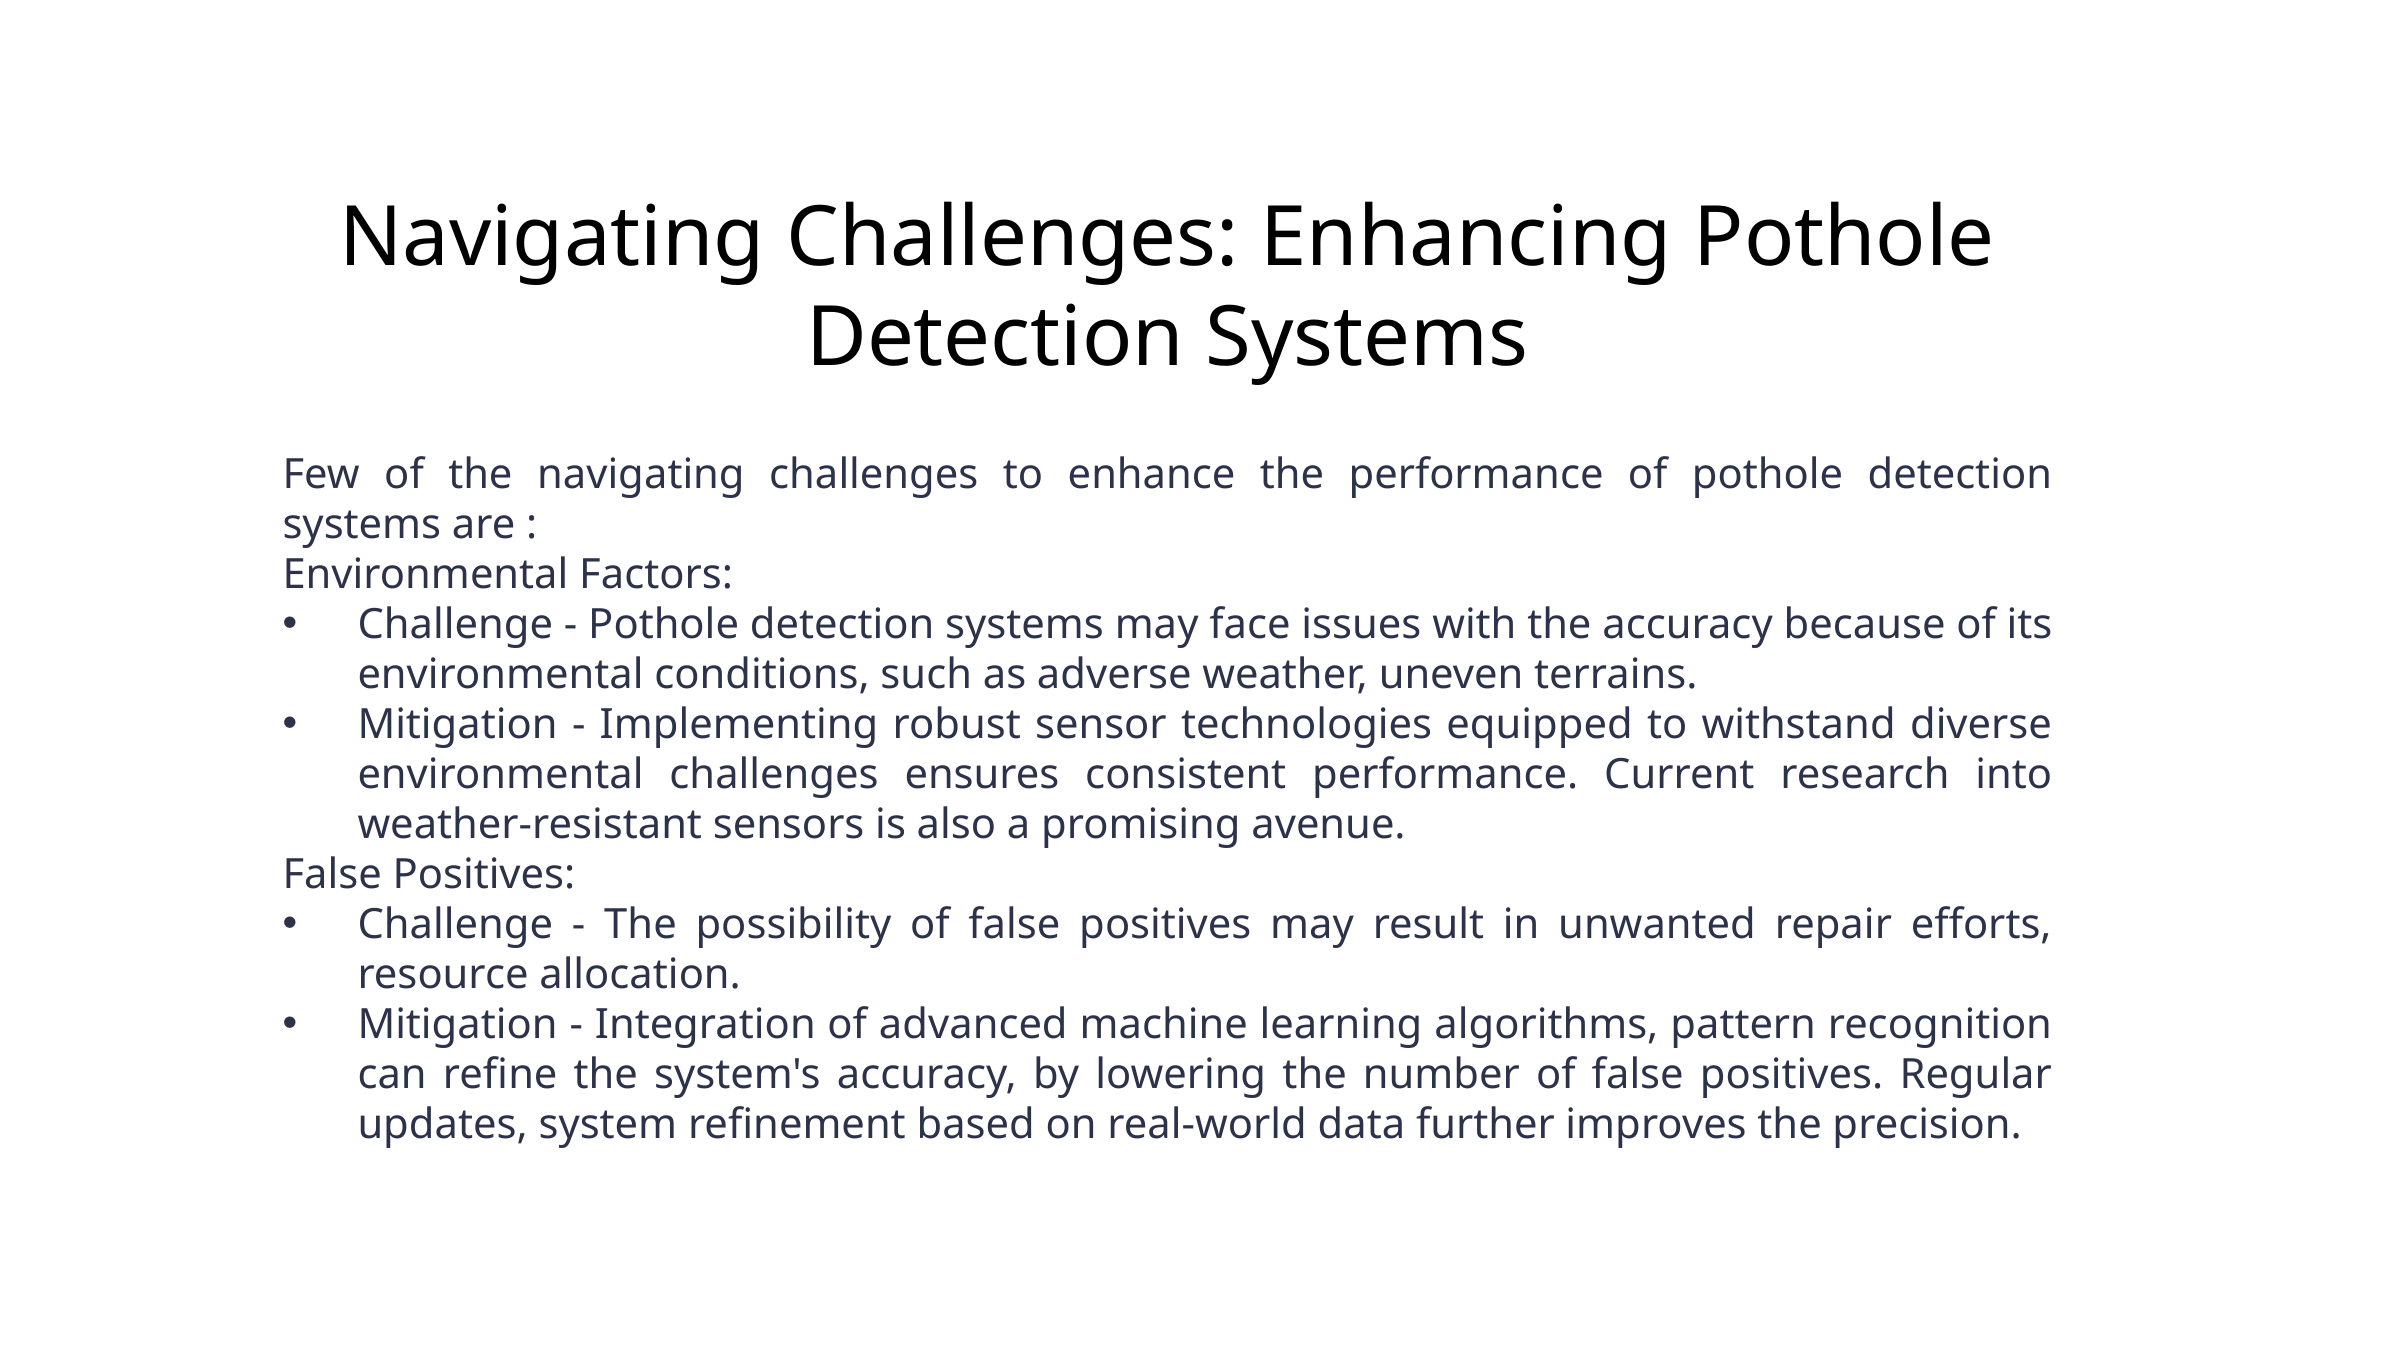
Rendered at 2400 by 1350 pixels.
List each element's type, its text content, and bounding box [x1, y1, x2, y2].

title Navigating Challenges: Enhancing Pothole Detection Systems [267, 119, 2068, 390]
subtitle Few of the navigating challenges to enhance the performance of pothole detection systems are : Environmental Factors: Challenge - Pothole detection systems may face issues with the accuracy because of its environmental conditions, such as adverse weather, uneven terrains. Mitigation - Implementing robust sensor technologies equipped to withstand diverse environmental challenges ensures consistent performance. Current research into weather-resistant sensors is also a promising avenue. False Positives: Challenge - The possibility of false positives may result in unwanted repair efforts, resource allocation. Mitigation - Integration of advanced machine learning algorithms, pattern recognition can refine the system's accuracy, by lowering the number of false positives. Regular updates, system refinement based on real-world data further improves the precision. [267, 439, 2068, 766]
